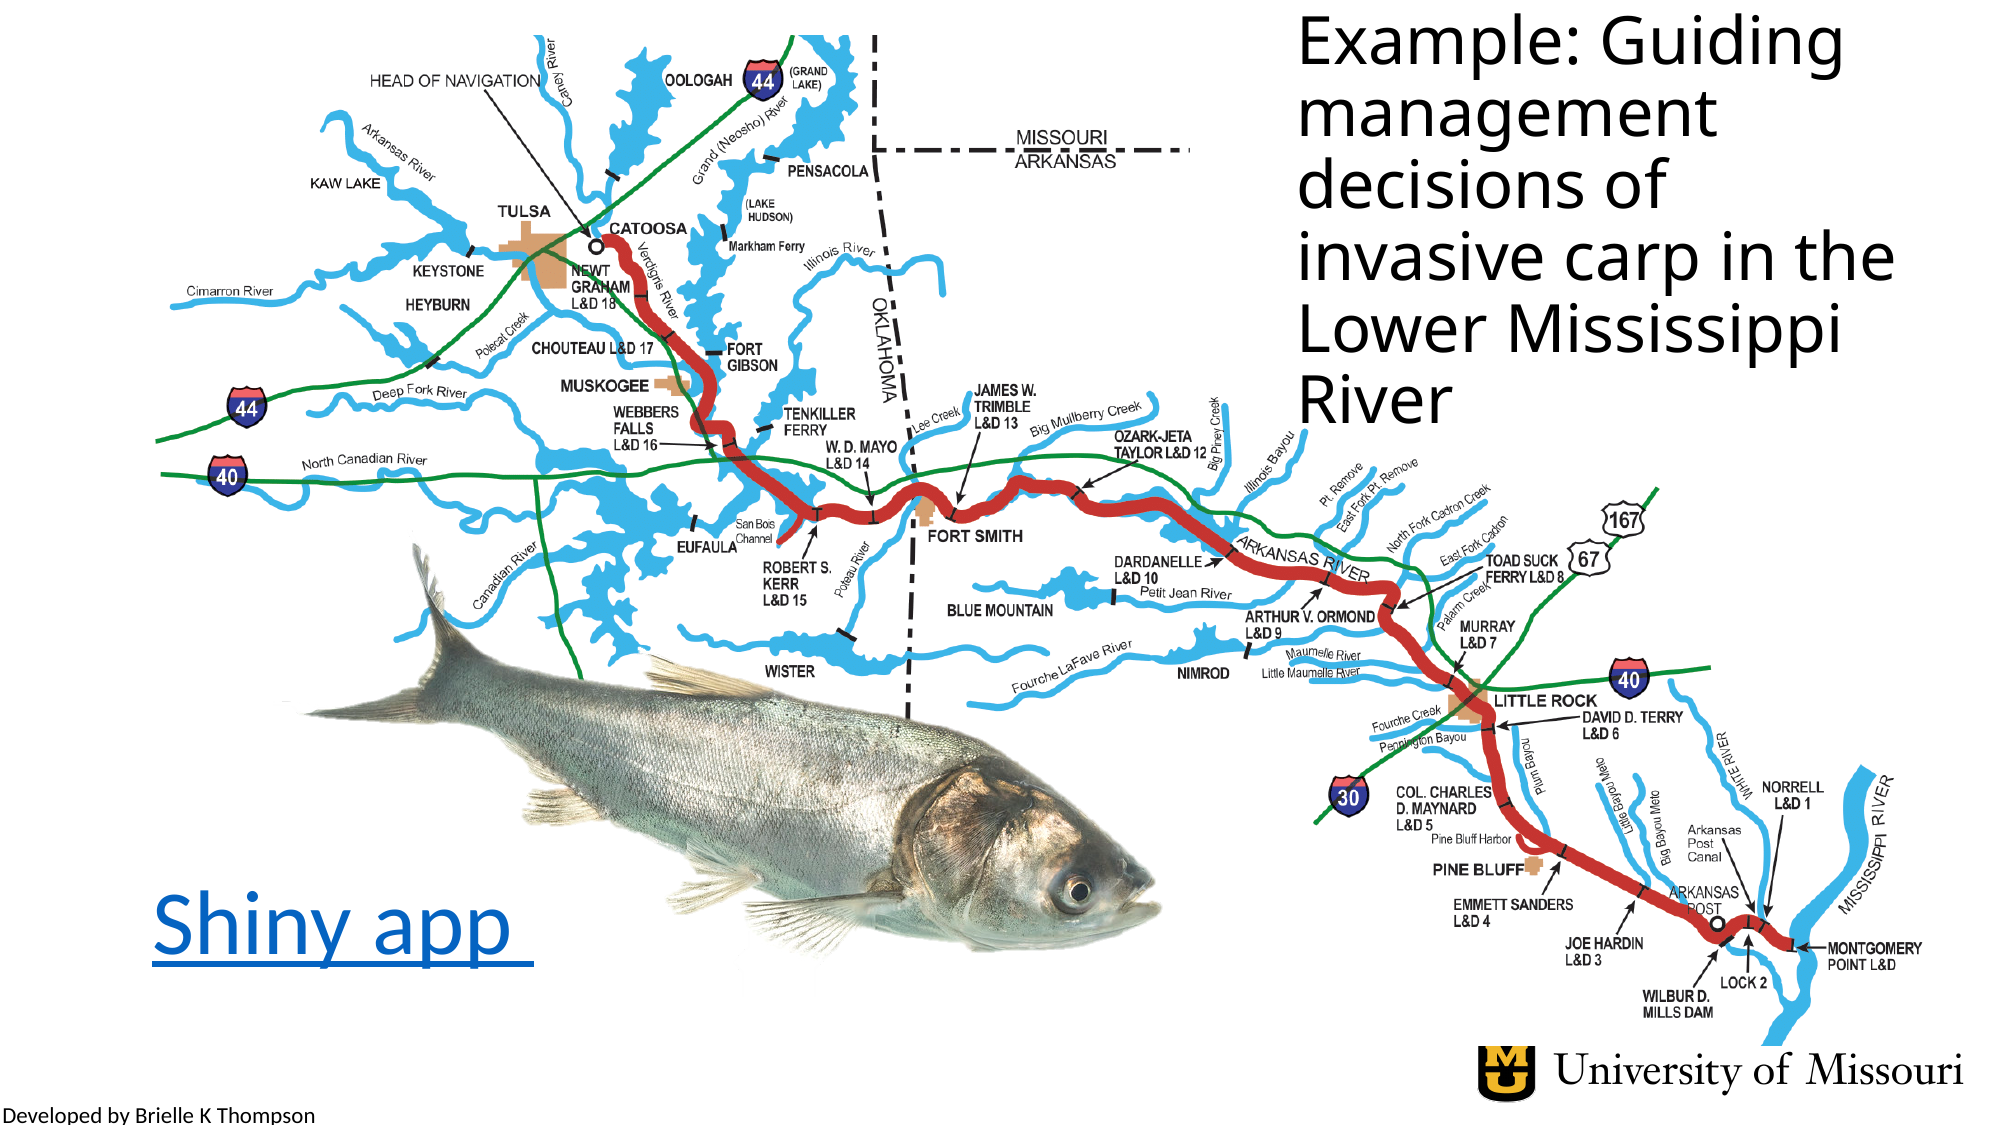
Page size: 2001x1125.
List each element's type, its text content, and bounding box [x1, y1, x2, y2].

picture [137, 35, 1982, 1121]
text_box Developed by Brielle K Thompson [0, 1092, 1458, 1125]
